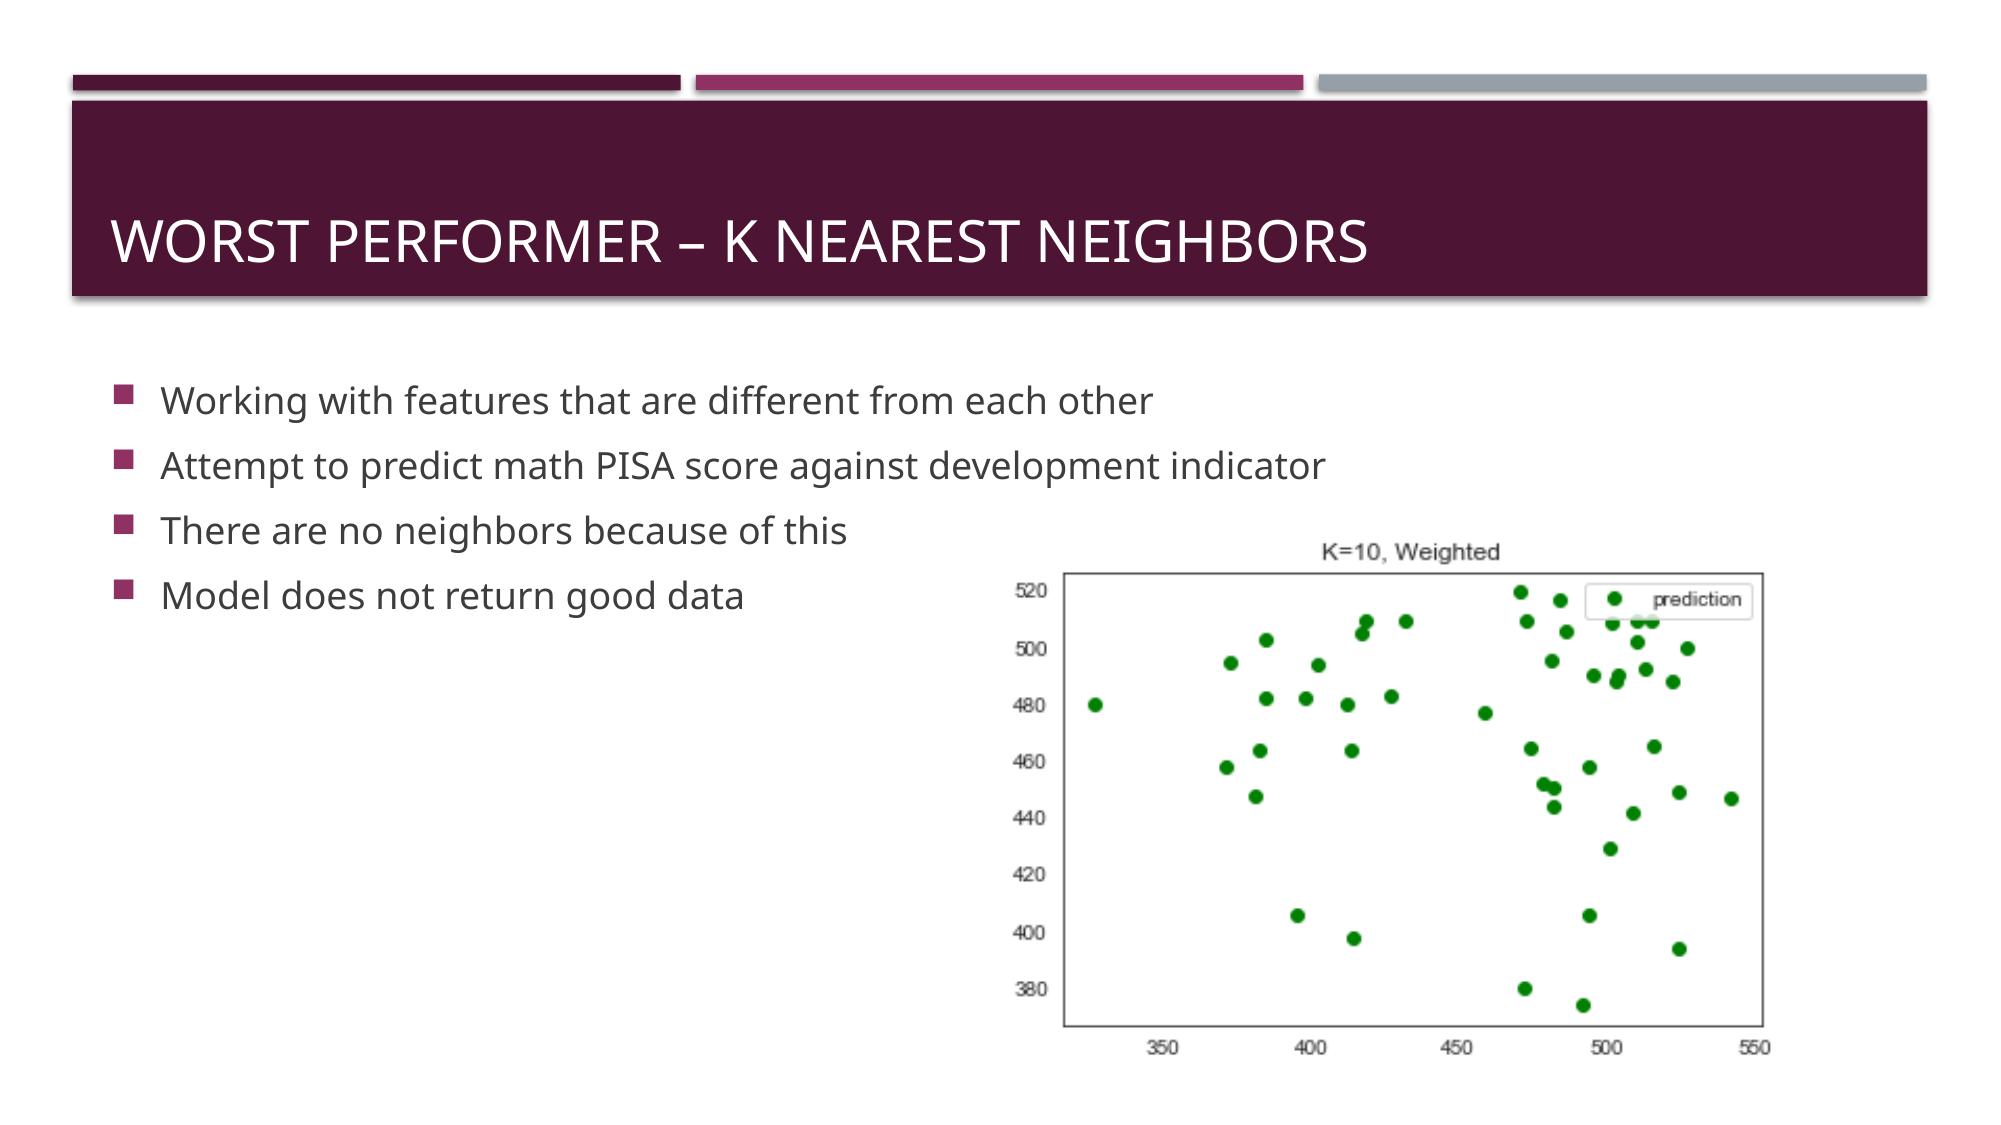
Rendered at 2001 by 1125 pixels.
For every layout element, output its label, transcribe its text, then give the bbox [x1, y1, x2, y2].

list Working with features that are different from each other Attempt to predict math PISA score against development indicator There are no neighbors because of this Model does not return good data [95, 357, 1905, 962]
title Worst performer – K nearest neighbors [95, 115, 1905, 282]
picture [951, 499, 1853, 1101]
